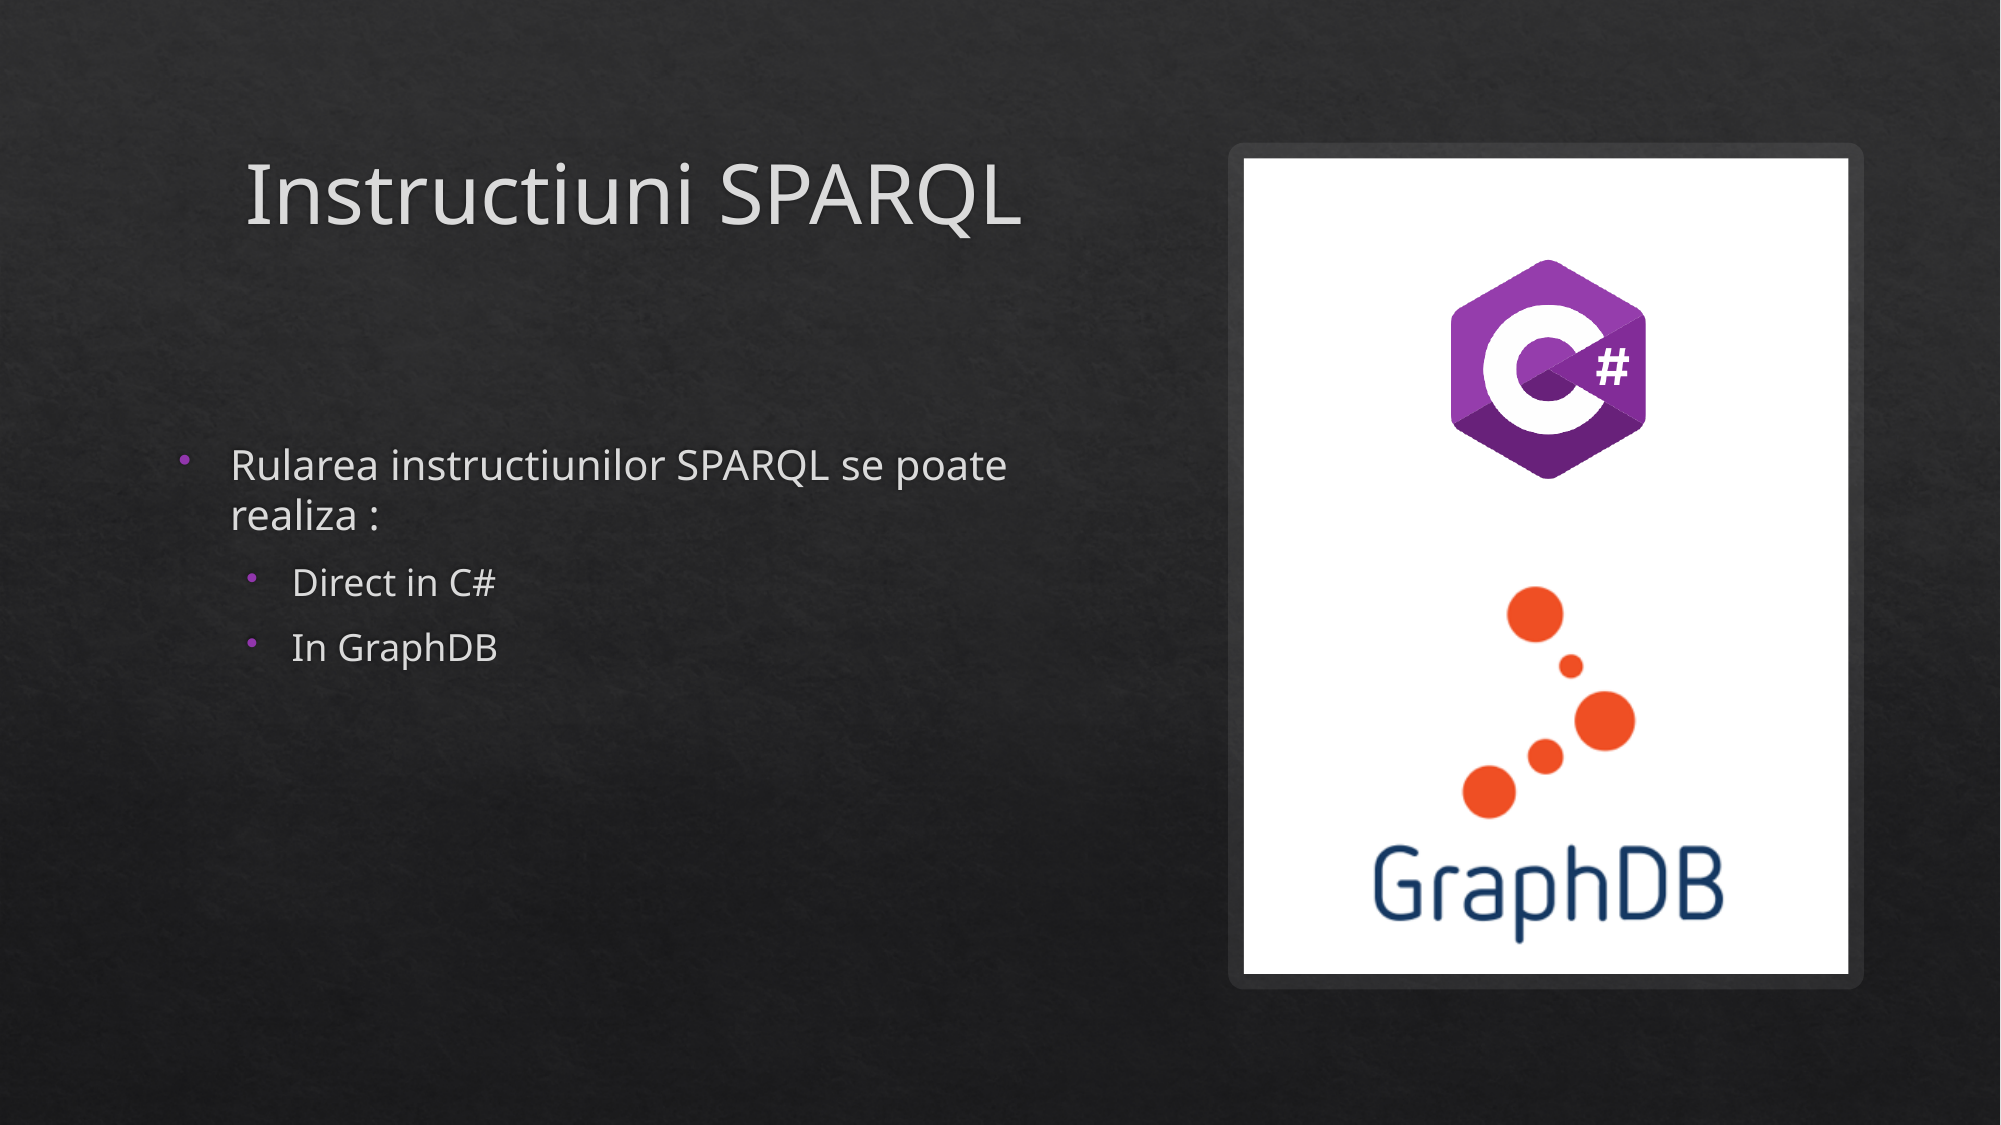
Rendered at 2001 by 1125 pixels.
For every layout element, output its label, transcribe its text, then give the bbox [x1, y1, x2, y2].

text_box [1243, 157, 1850, 975]
title Instructiuni SPARQL [149, 99, 1120, 284]
picture [1364, 184, 1734, 554]
list Rularea instructiunilor SPARQL se poate realiza : Direct in C# In GraphDB [158, 431, 1129, 694]
picture [1363, 579, 1734, 950]
